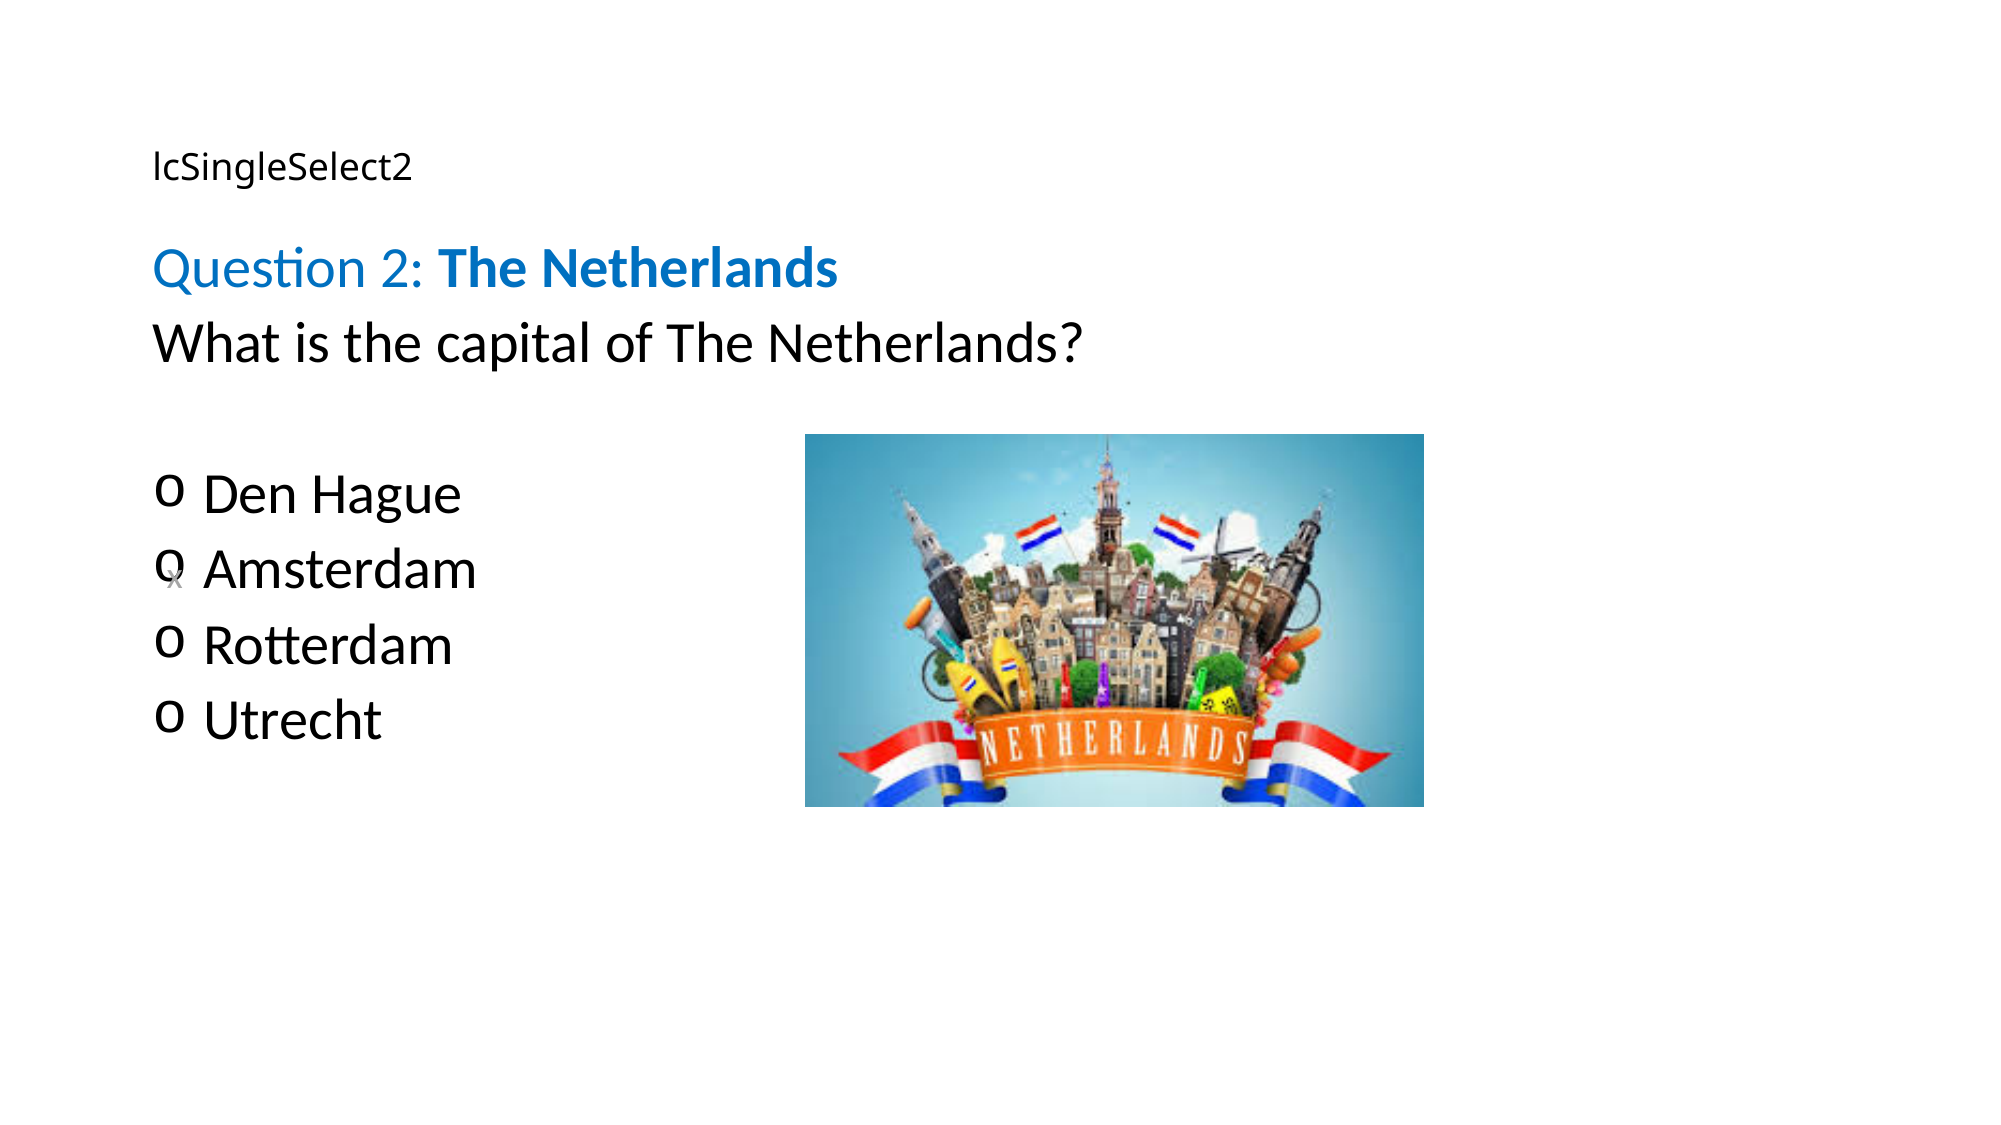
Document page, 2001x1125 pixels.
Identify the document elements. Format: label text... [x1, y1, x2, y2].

title lcSingleSelect2 [137, 59, 1863, 278]
picture [805, 434, 1425, 807]
text_box x [152, 557, 188, 590]
list Question 2: The Netherlands What is the capital of The Netherlands? Den Hague Amsterdam Rotterdam Utrecht [137, 229, 1439, 944]
